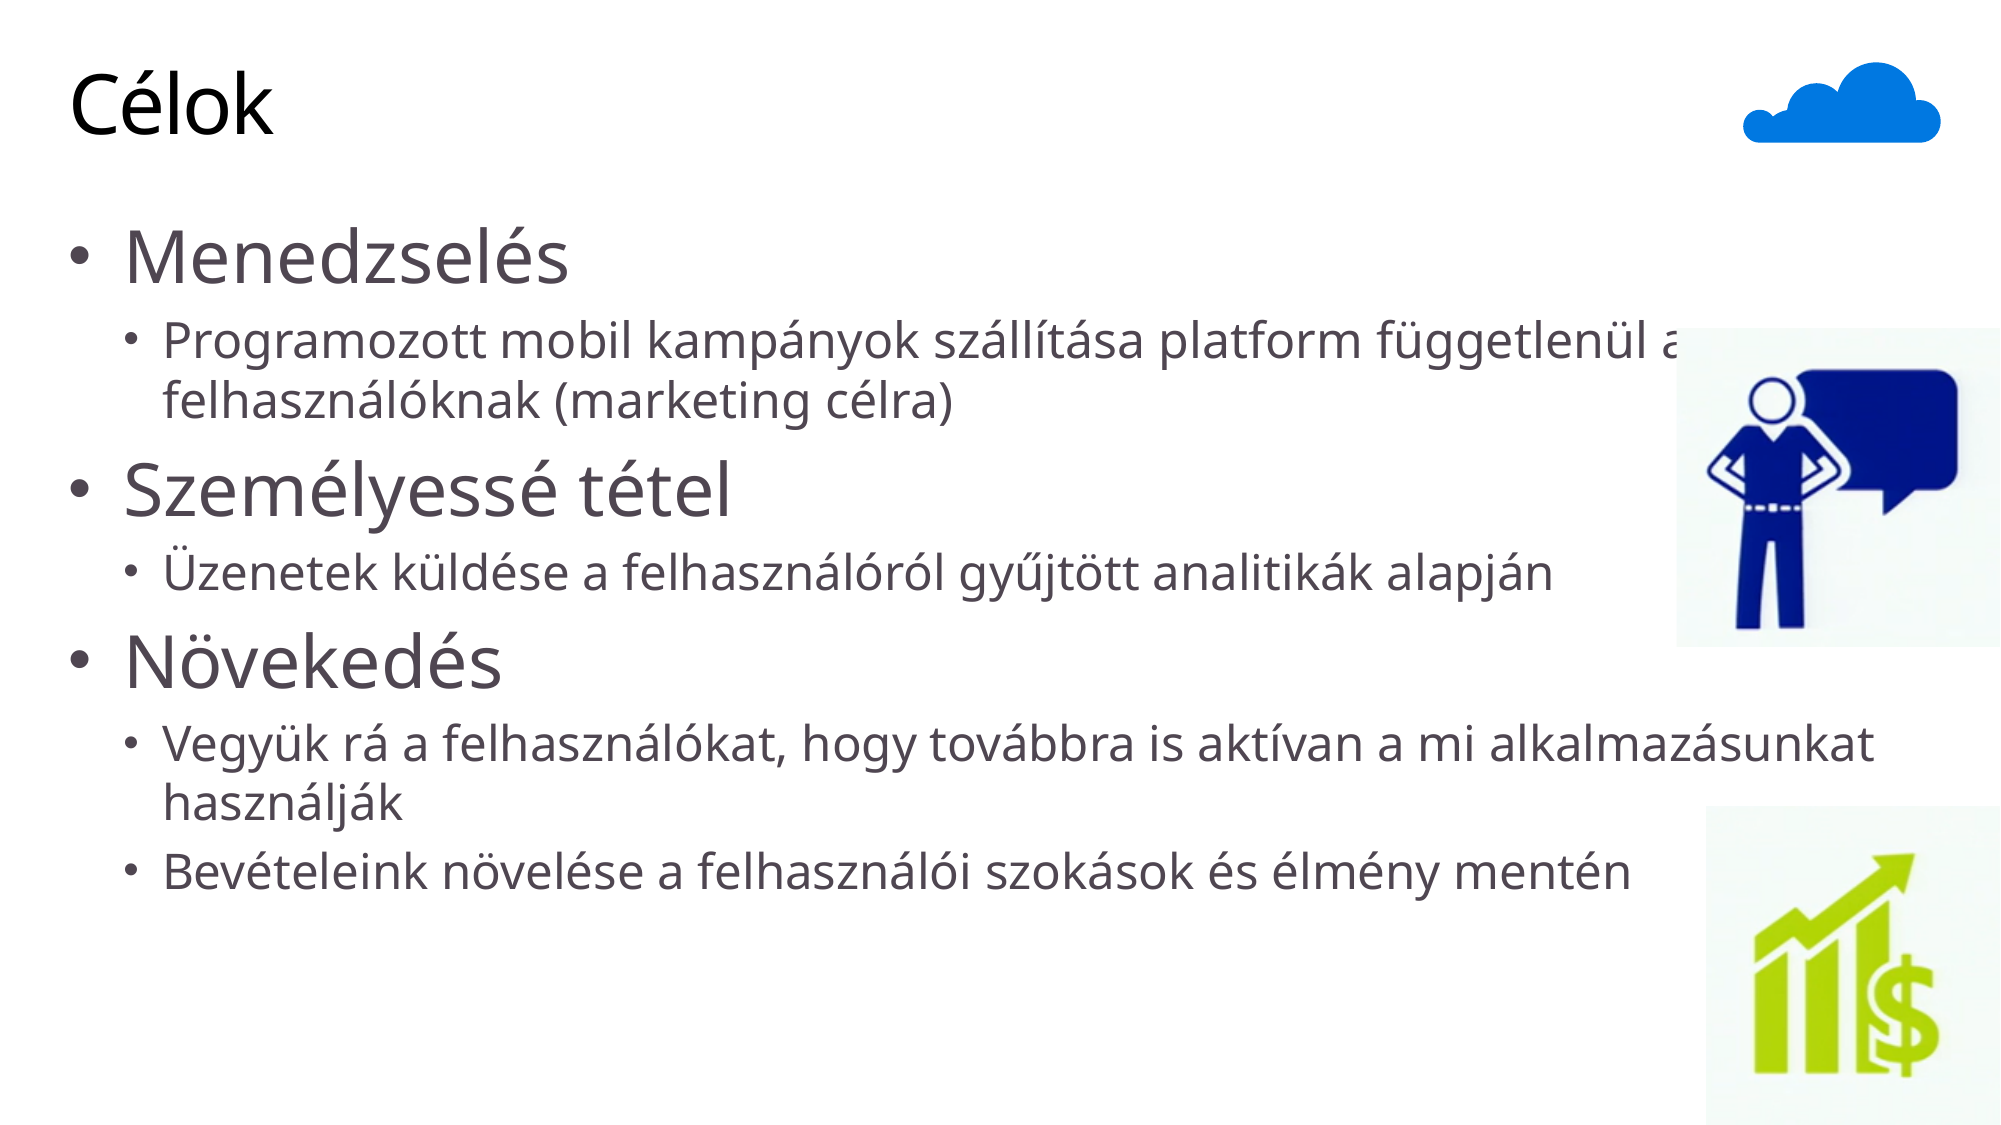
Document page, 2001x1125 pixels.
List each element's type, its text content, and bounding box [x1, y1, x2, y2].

picture [1706, 806, 2000, 1125]
title Célok [44, 47, 1957, 196]
picture [1676, 328, 2000, 648]
list Menedzselés Programozott mobil kampányok szállítása platform függetlenül a felhasználóknak (marketing célra) Személyessé tétel Üzenetek küldése a felhasználóról gyűjtött analitikák alapján Növekedés Vegyük rá a felhasználókat, hogy továbbra is aktívan a mi alkalmazásunkat használják Bevételeink növelése a felhasználói szokások és élmény mentén [44, 196, 1956, 1045]
